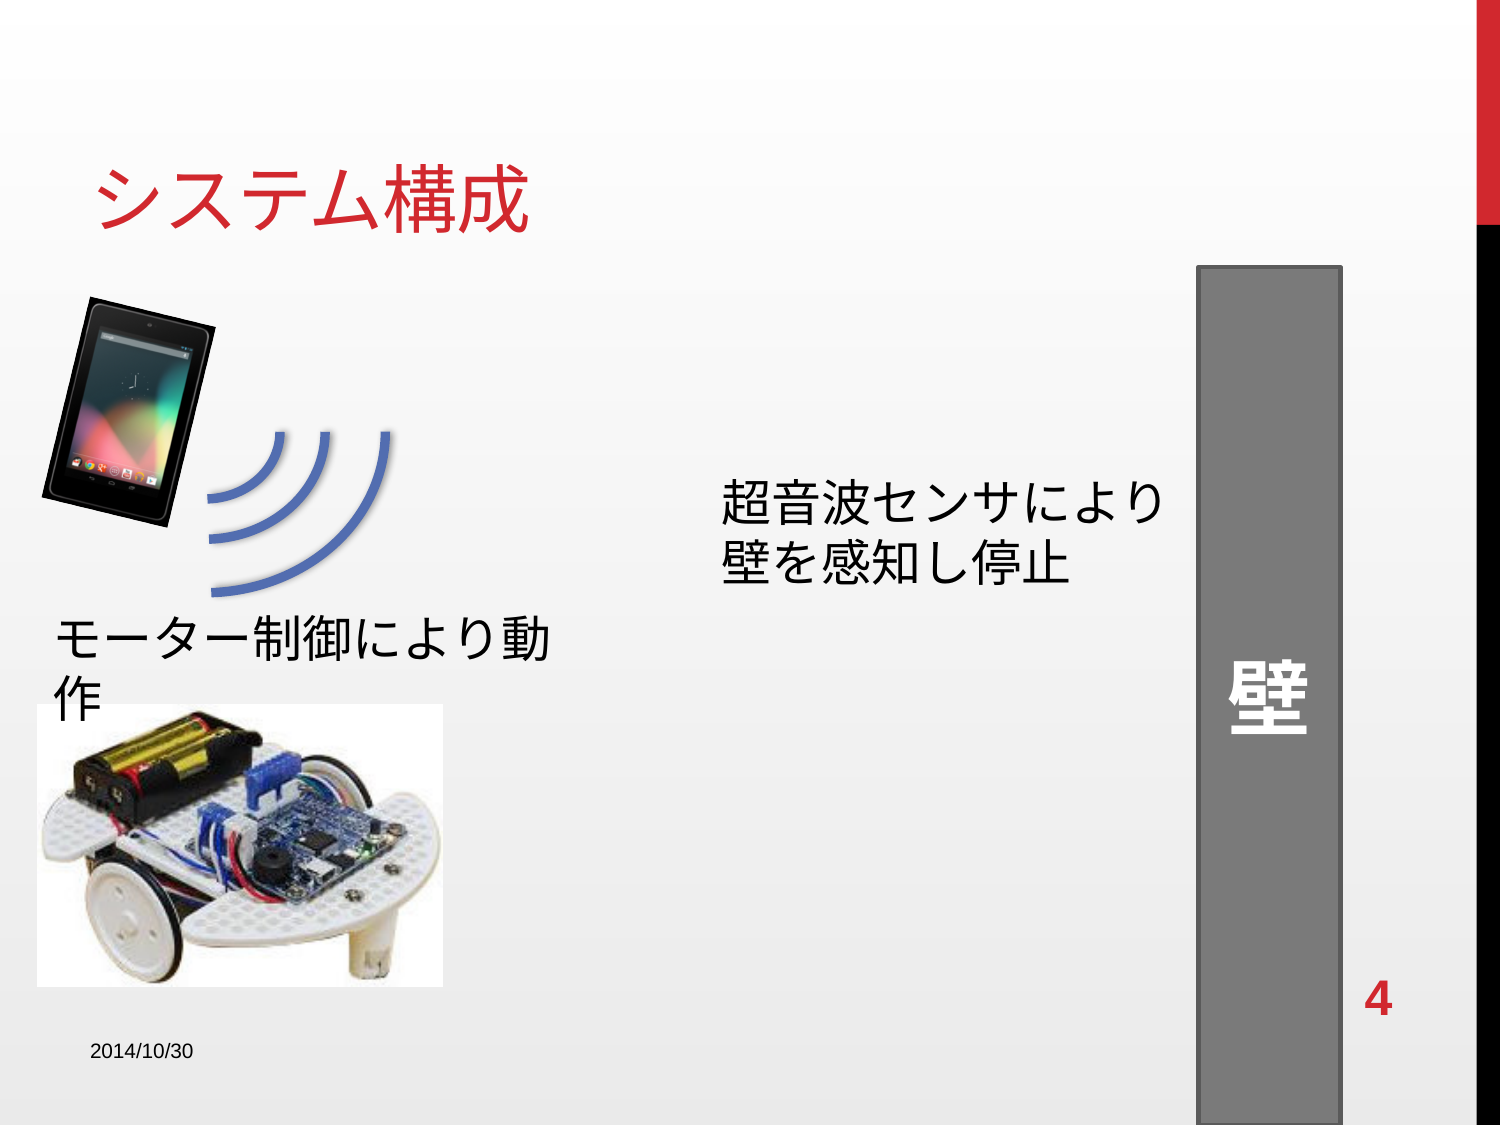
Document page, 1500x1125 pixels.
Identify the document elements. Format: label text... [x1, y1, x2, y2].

picture [37, 703, 444, 987]
text_box 壁 [1196, 265, 1343, 1125]
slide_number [75, 1012, 638, 1063]
slide_number 4 [1349, 965, 1500, 1026]
text_box 超音波センサにより 壁を感知し停止 [706, 464, 1197, 599]
title システム構成 [75, 25, 1025, 250]
text_box モーター制御により動作 [37, 600, 605, 736]
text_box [43, 251, 366, 614]
